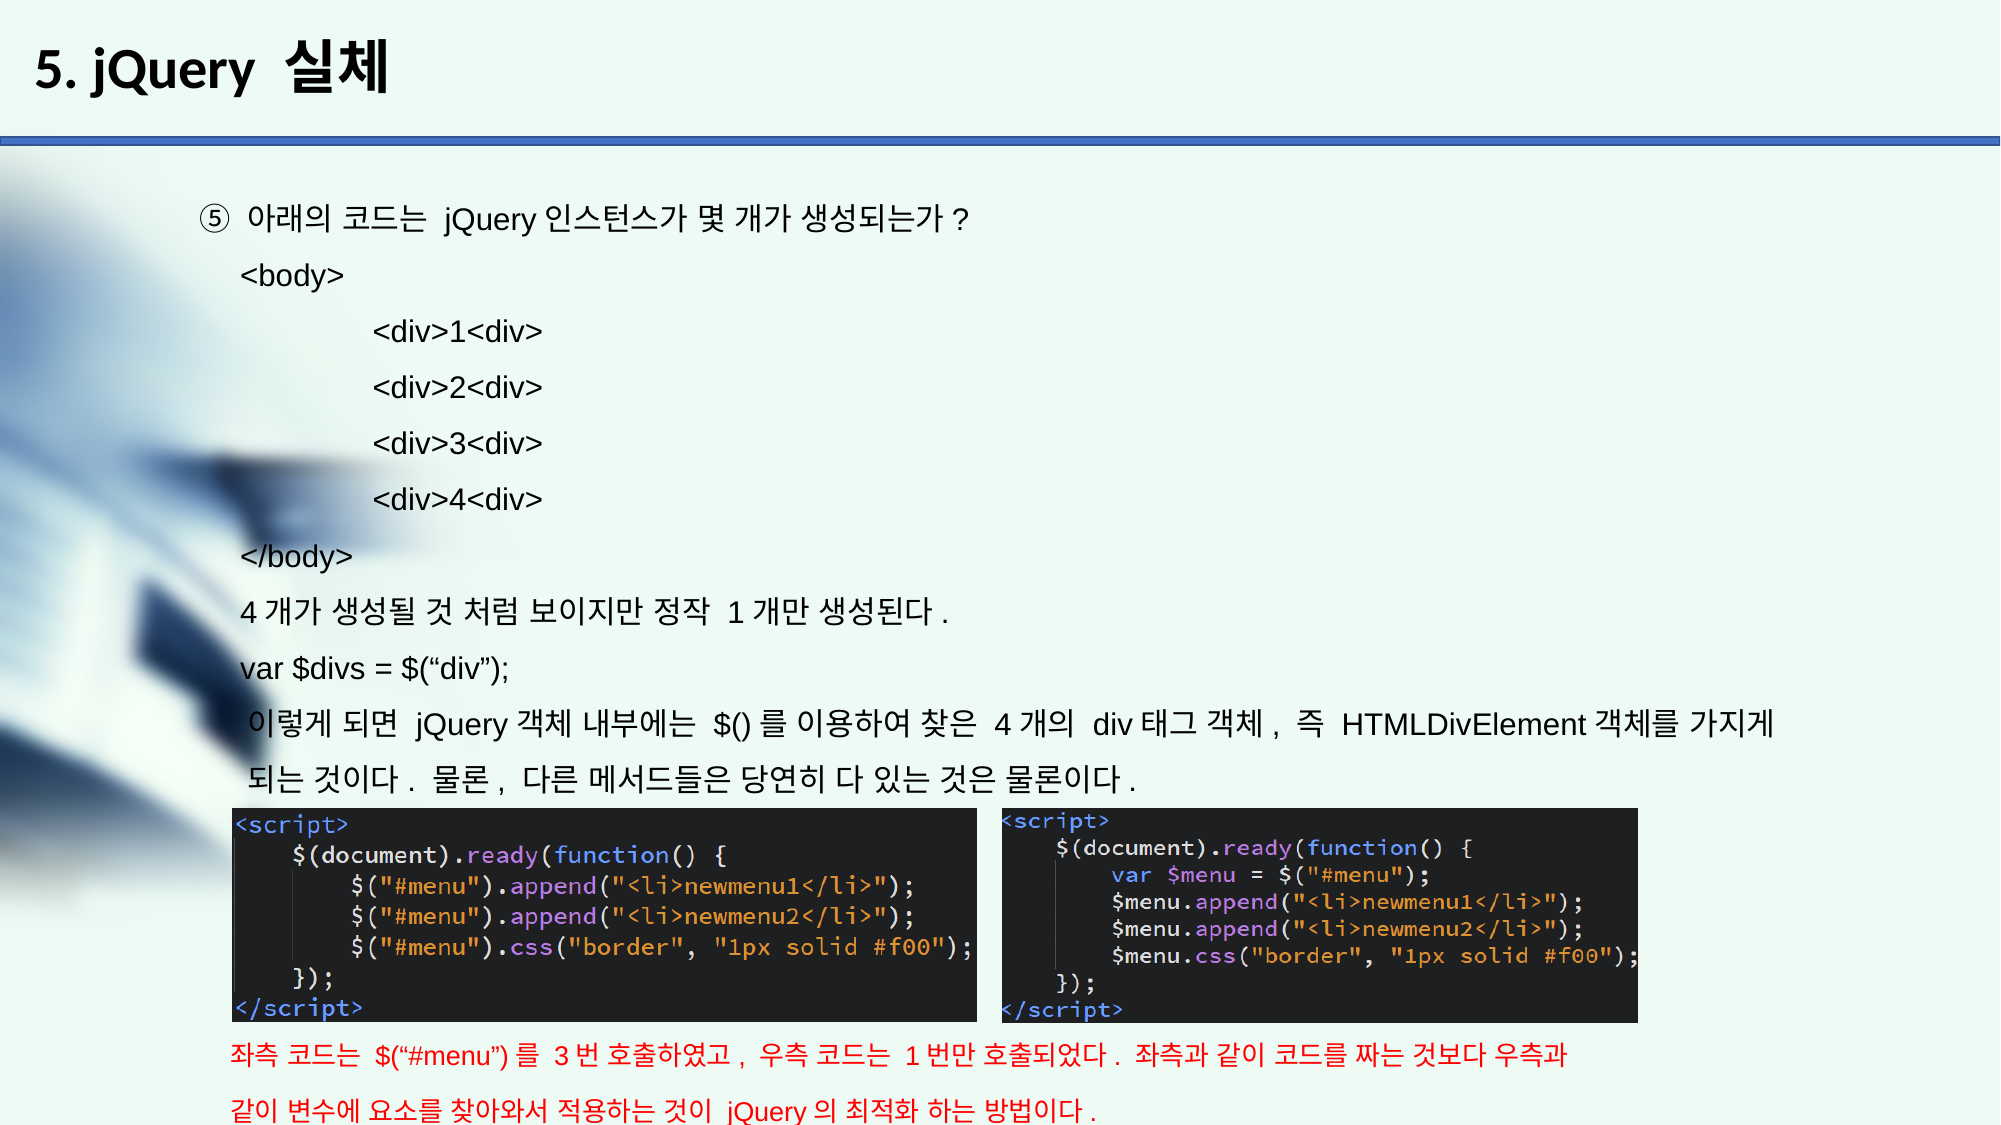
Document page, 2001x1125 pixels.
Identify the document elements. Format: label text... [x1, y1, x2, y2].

picture [1002, 808, 1638, 1023]
picture [232, 808, 977, 1022]
text_box ⑤ 아래의 코드는 jQuery인스턴스가 몇 개가 생성되는가? <body> <div>1<div> <div>2<div> <div>3<div> <div>4<div> </body> 4개가 생성될 것 처럼 보이지만 정작 1개만 생성된다. var $divs = $(“div”); 이렇게 되면 jQuery객체 내부에는 $()를 이용하여 찾은 4개의 div태그 객체, 즉 HTMLDivElement객체를 가지게 되는 것이다. 물론, 다른 메서드들은 당연히 다 있는 것은 물론이다. 좌측 코드는 $(“#menu”)를 3번 호출하였고, 우측 코드는 1번만 호출되었다. 좌측과 같이 코드를 짜는 것보다 우측과 같이 변수에 요소를 찾아와서 적용하는 것이 jQuery의 최적화 하는 방법이다. [163, 172, 1922, 1125]
title 5. jQuery 실체 [19, 14, 1745, 126]
picture [0, 0, 2000, 136]
picture [0, 146, 2000, 1125]
